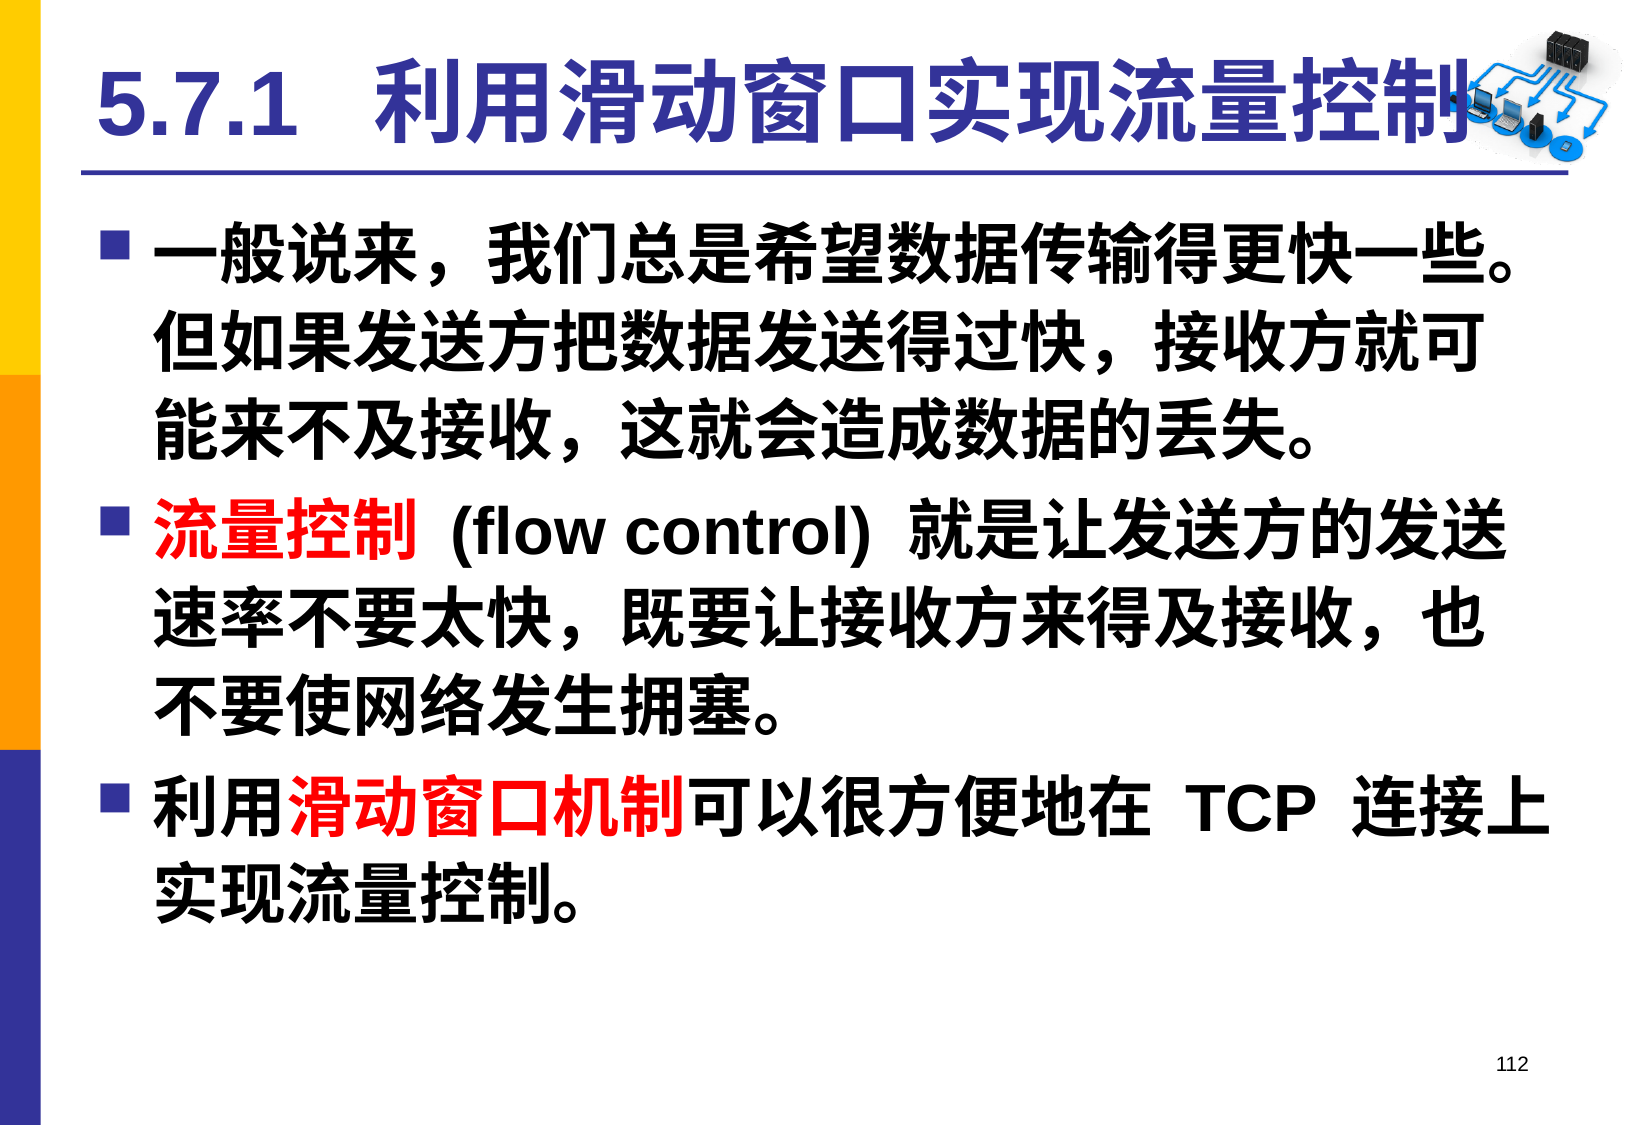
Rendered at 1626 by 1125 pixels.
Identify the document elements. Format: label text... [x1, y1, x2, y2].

slide_number 112 [1164, 1042, 1544, 1118]
title 5.7.1 利用滑动窗口实现流量控制 [81, 30, 1569, 161]
picture [1438, 30, 1624, 165]
list 一般说来，我们总是希望数据传输得更快一些。但如果发送方把数据发送得过快，接收方就可能来不及接收，这就会造成数据的丢失。 流量控制 (flow control) 就是让发送方的发送速率不要太快，既要让接收方来得及接收，也不要使网络发生拥塞。 利用滑动窗口机制可以很方便地在 TCP 连接上实现流量控制。 [81, 196, 1569, 1006]
